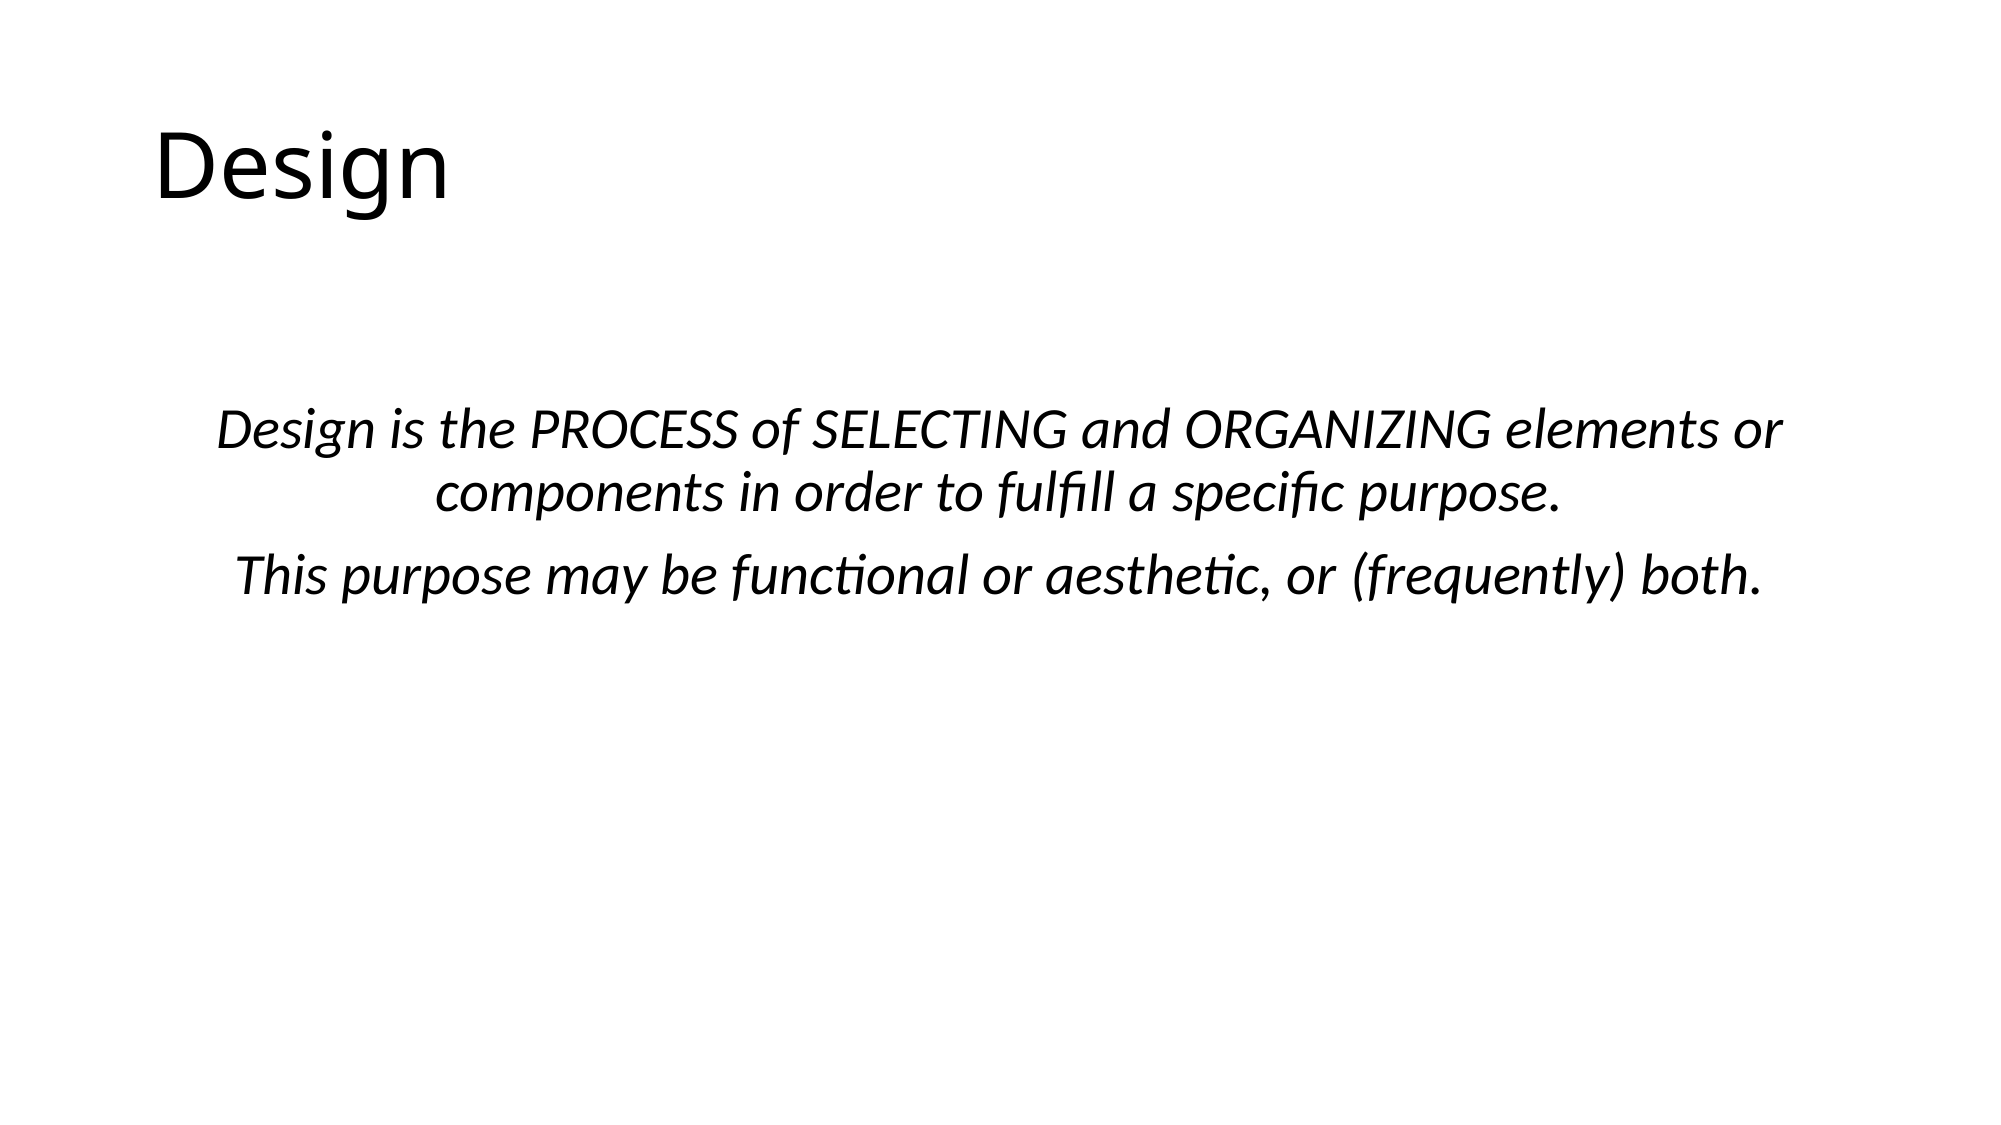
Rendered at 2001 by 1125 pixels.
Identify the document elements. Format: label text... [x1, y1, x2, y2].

title Design [137, 59, 1863, 278]
list Design is the PROCESS of SELECTING and ORGANIZING elements or components in order to fulfill a specific purpose. This purpose may be functional or aesthetic, or (frequently) both. [137, 299, 1863, 1014]
